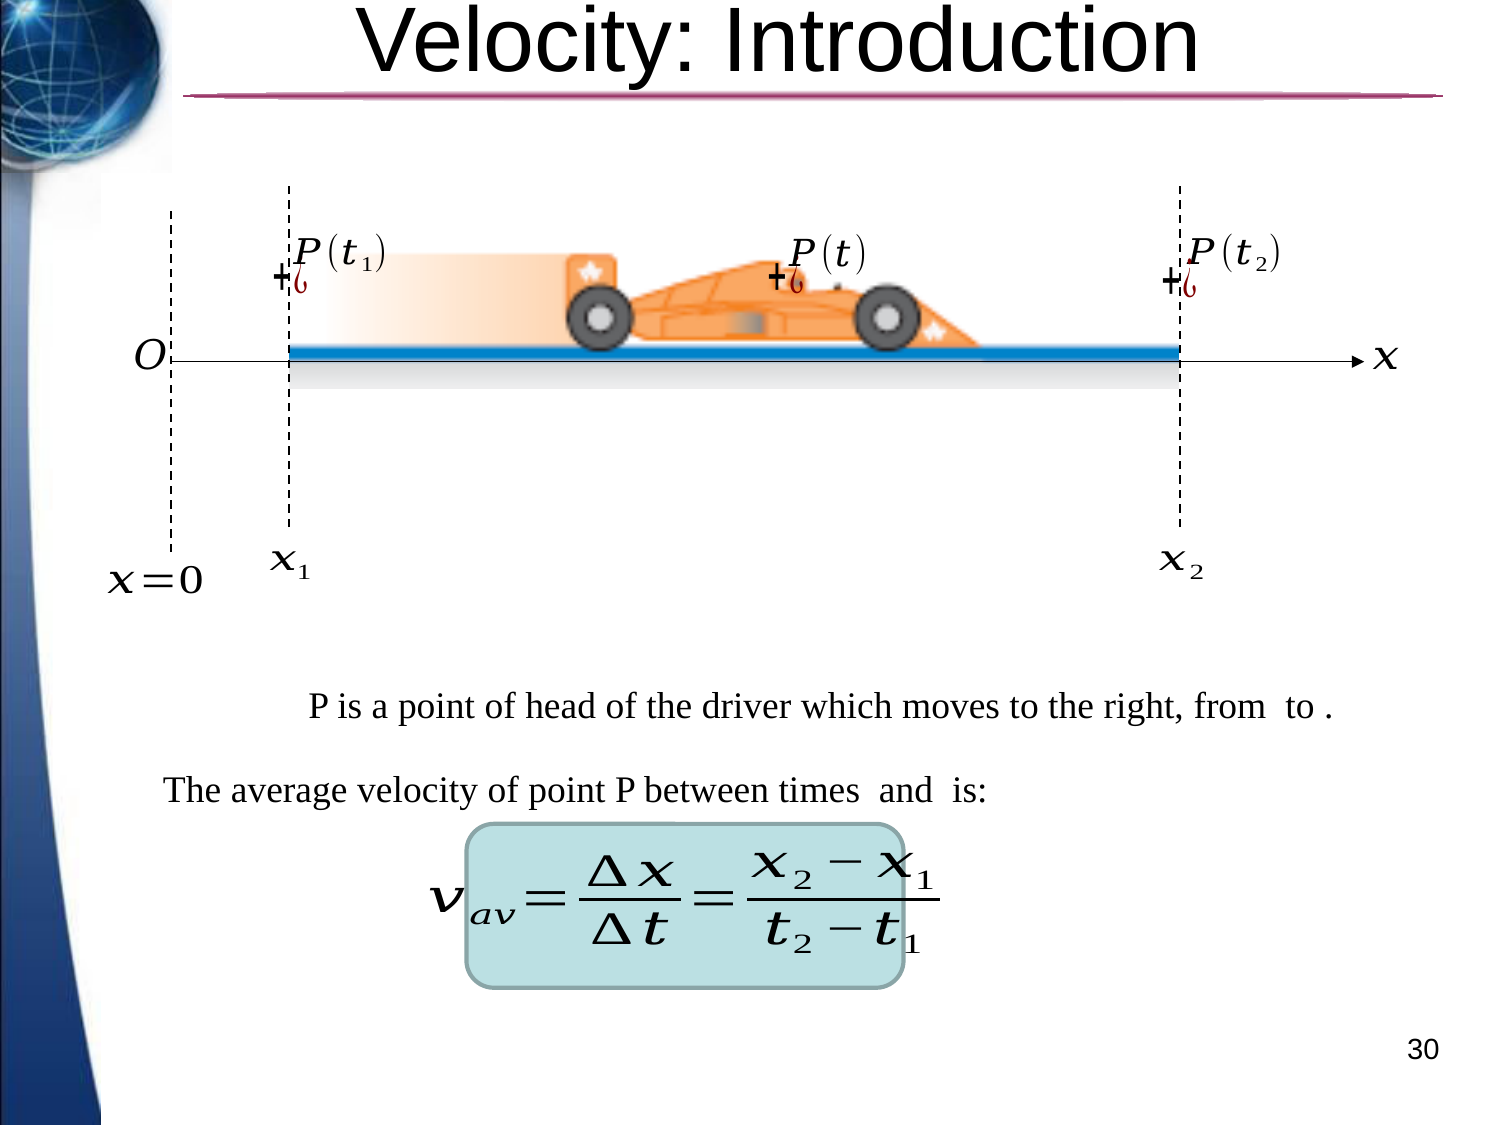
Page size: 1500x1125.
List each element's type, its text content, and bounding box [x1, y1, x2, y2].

picture [290, 207, 1179, 352]
picture [290, 362, 1179, 390]
title Velocity: Introduction [104, 0, 1455, 160]
slide_number 30 [1104, 1022, 1455, 1092]
picture [0, 0, 172, 1125]
text_box [464, 821, 906, 990]
